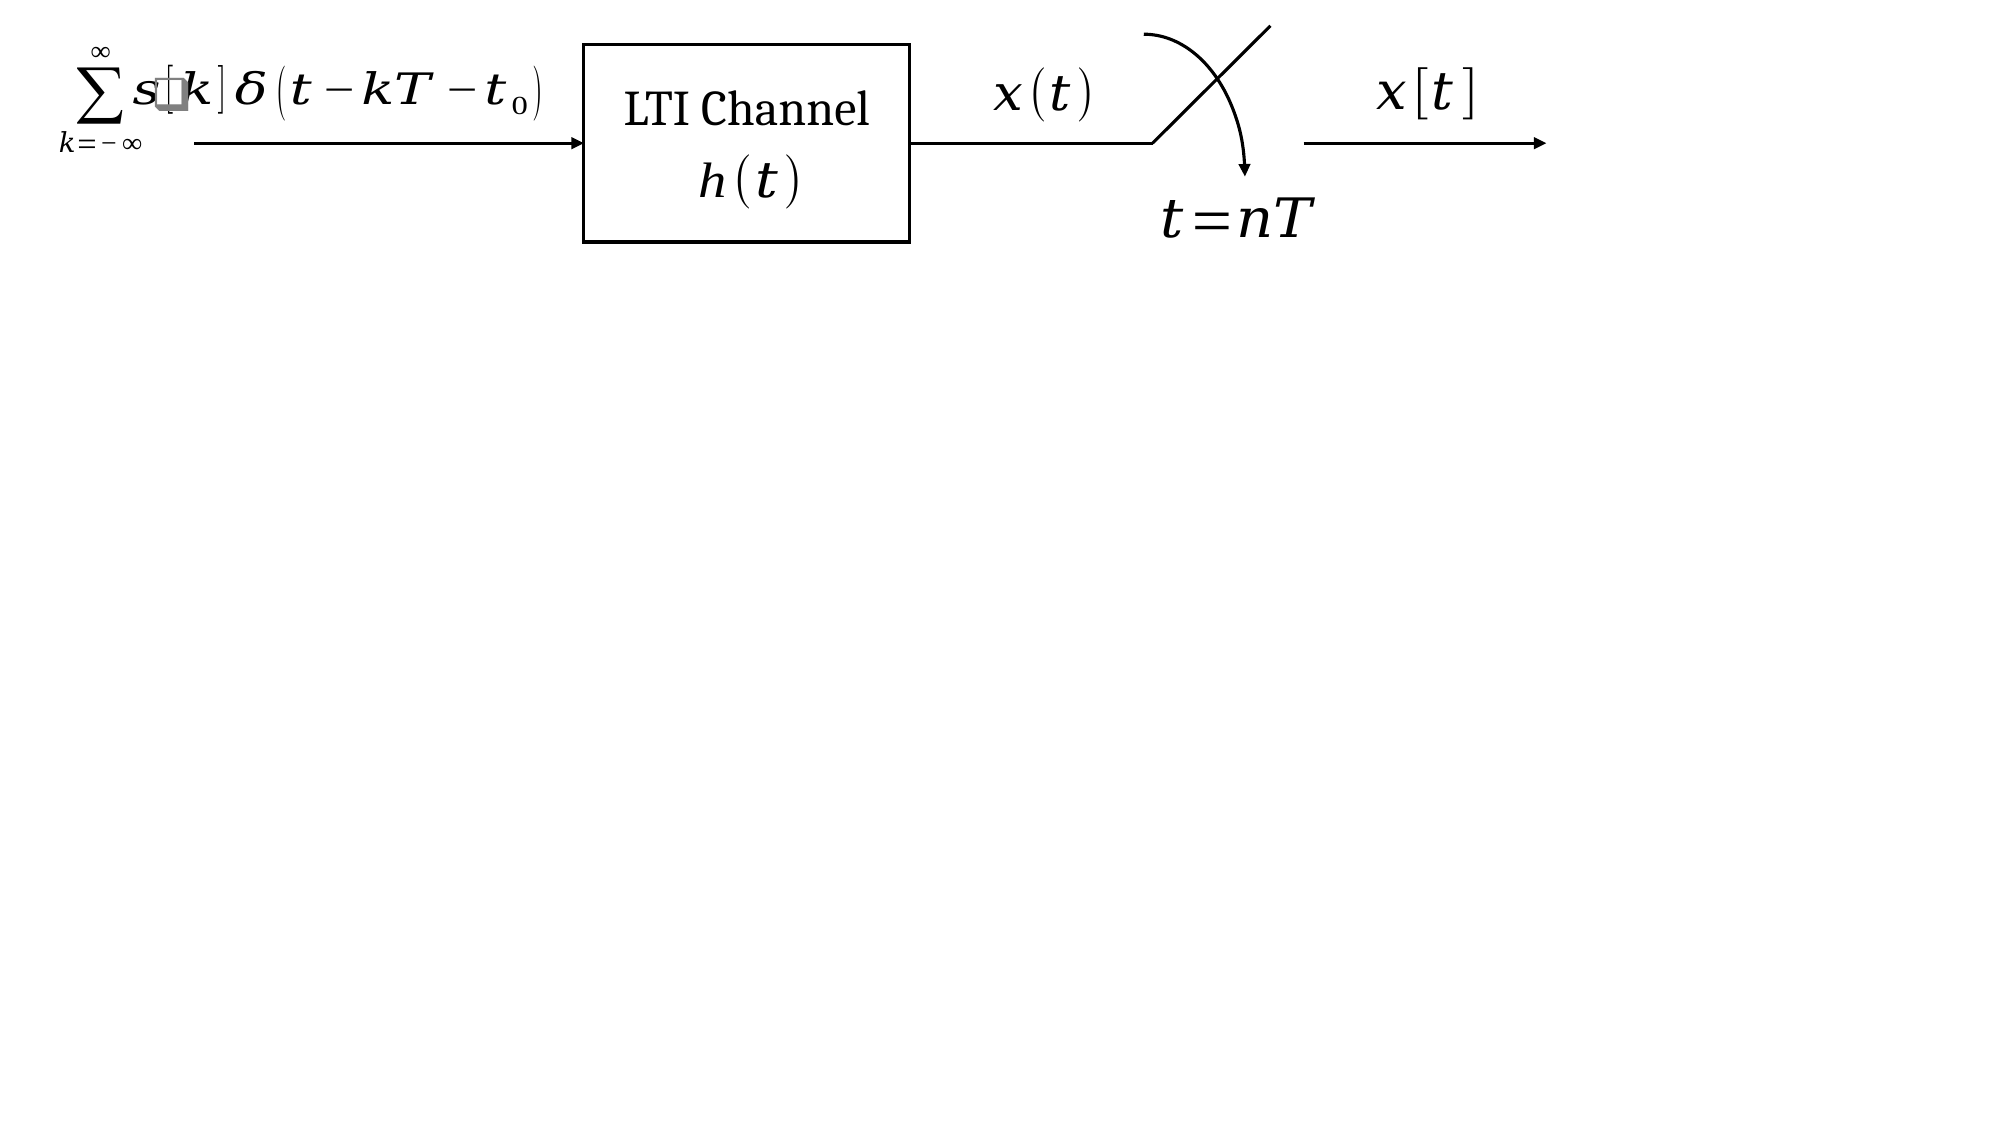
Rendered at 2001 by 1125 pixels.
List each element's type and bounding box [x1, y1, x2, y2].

text_box [1143, 144, 1251, 177]
text_box [583, 43, 911, 142]
text_box [1152, 25, 1271, 144]
text_box [583, 74, 910, 212]
text_box [1143, 33, 1152, 143]
text_box [583, 145, 911, 243]
